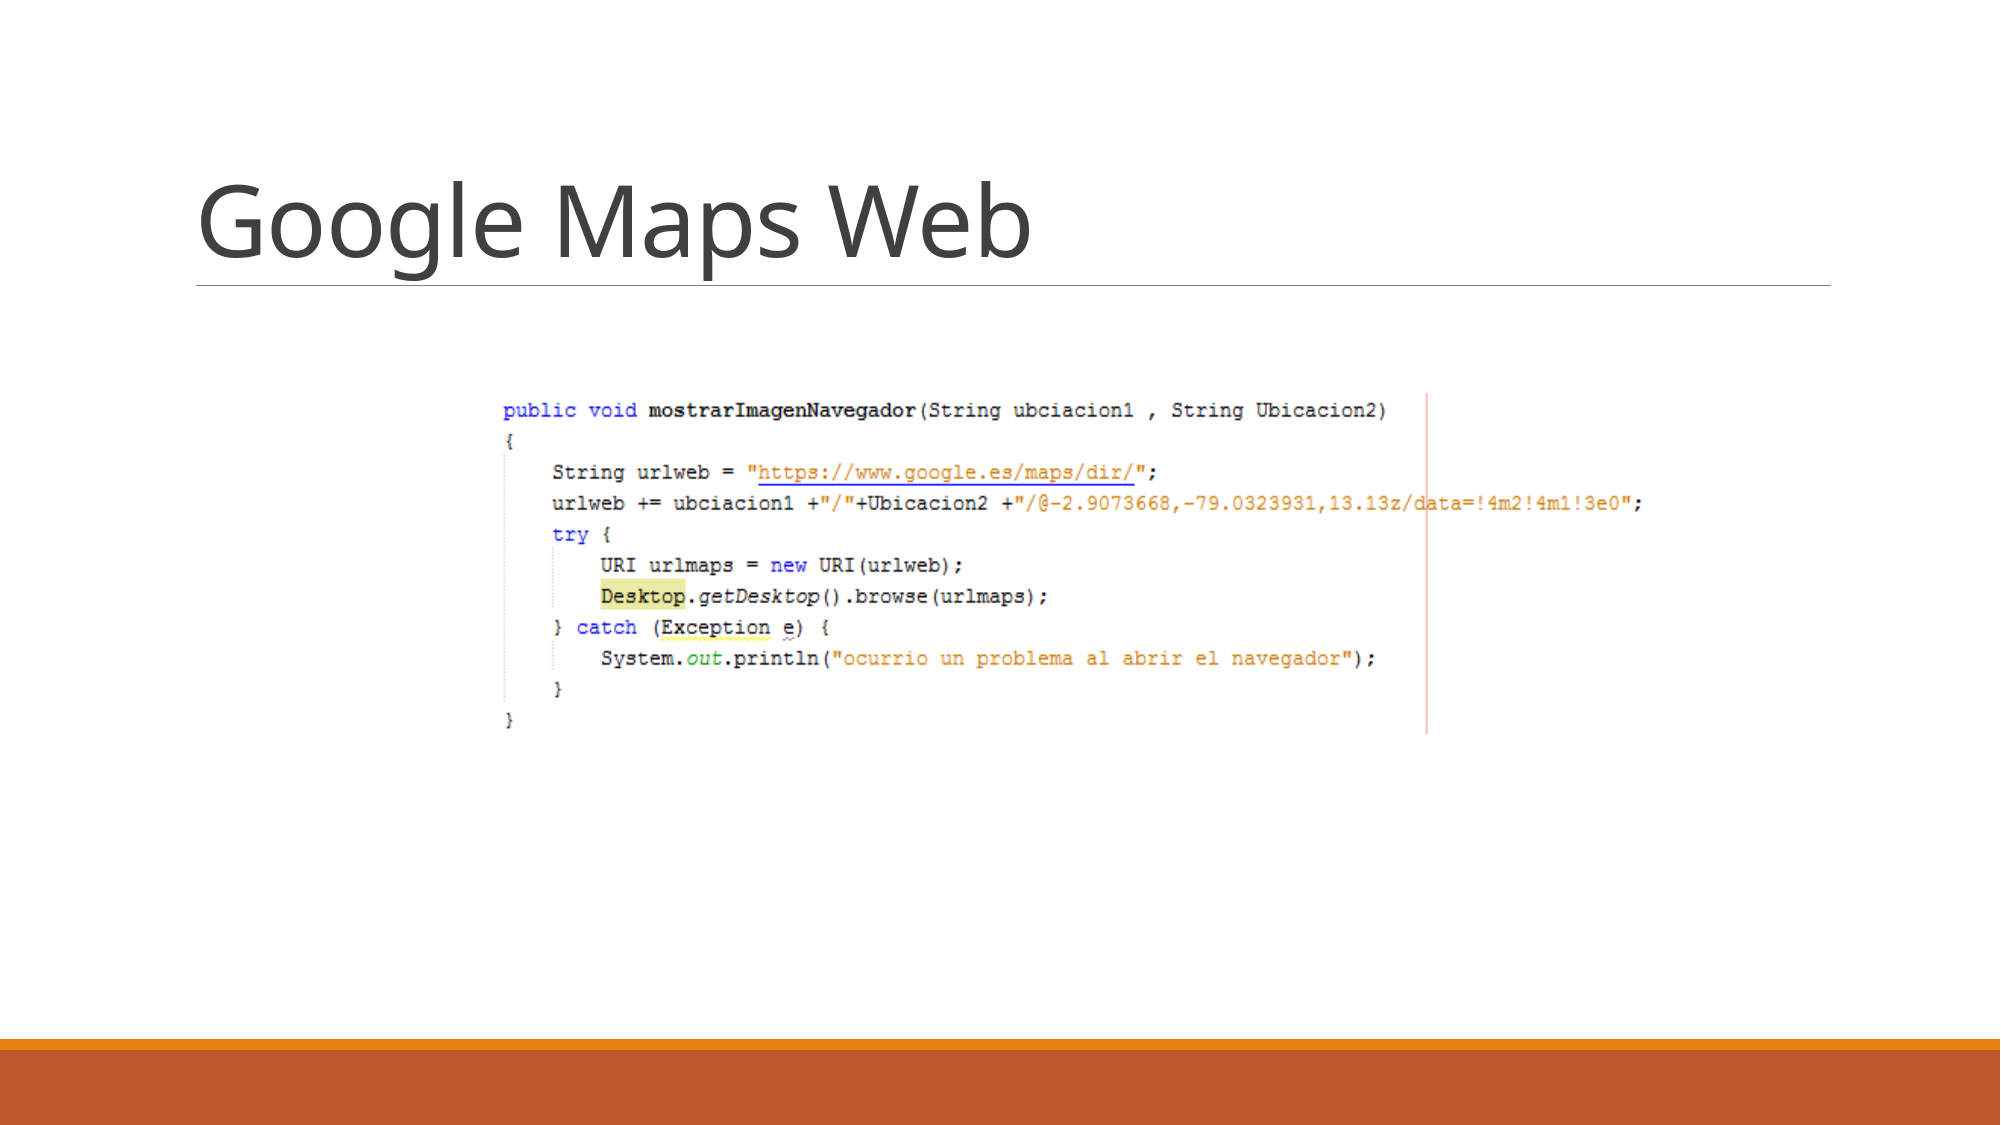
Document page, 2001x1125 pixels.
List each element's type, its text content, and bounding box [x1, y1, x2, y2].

title Google Maps Web [180, 47, 1830, 285]
picture [480, 393, 1666, 734]
